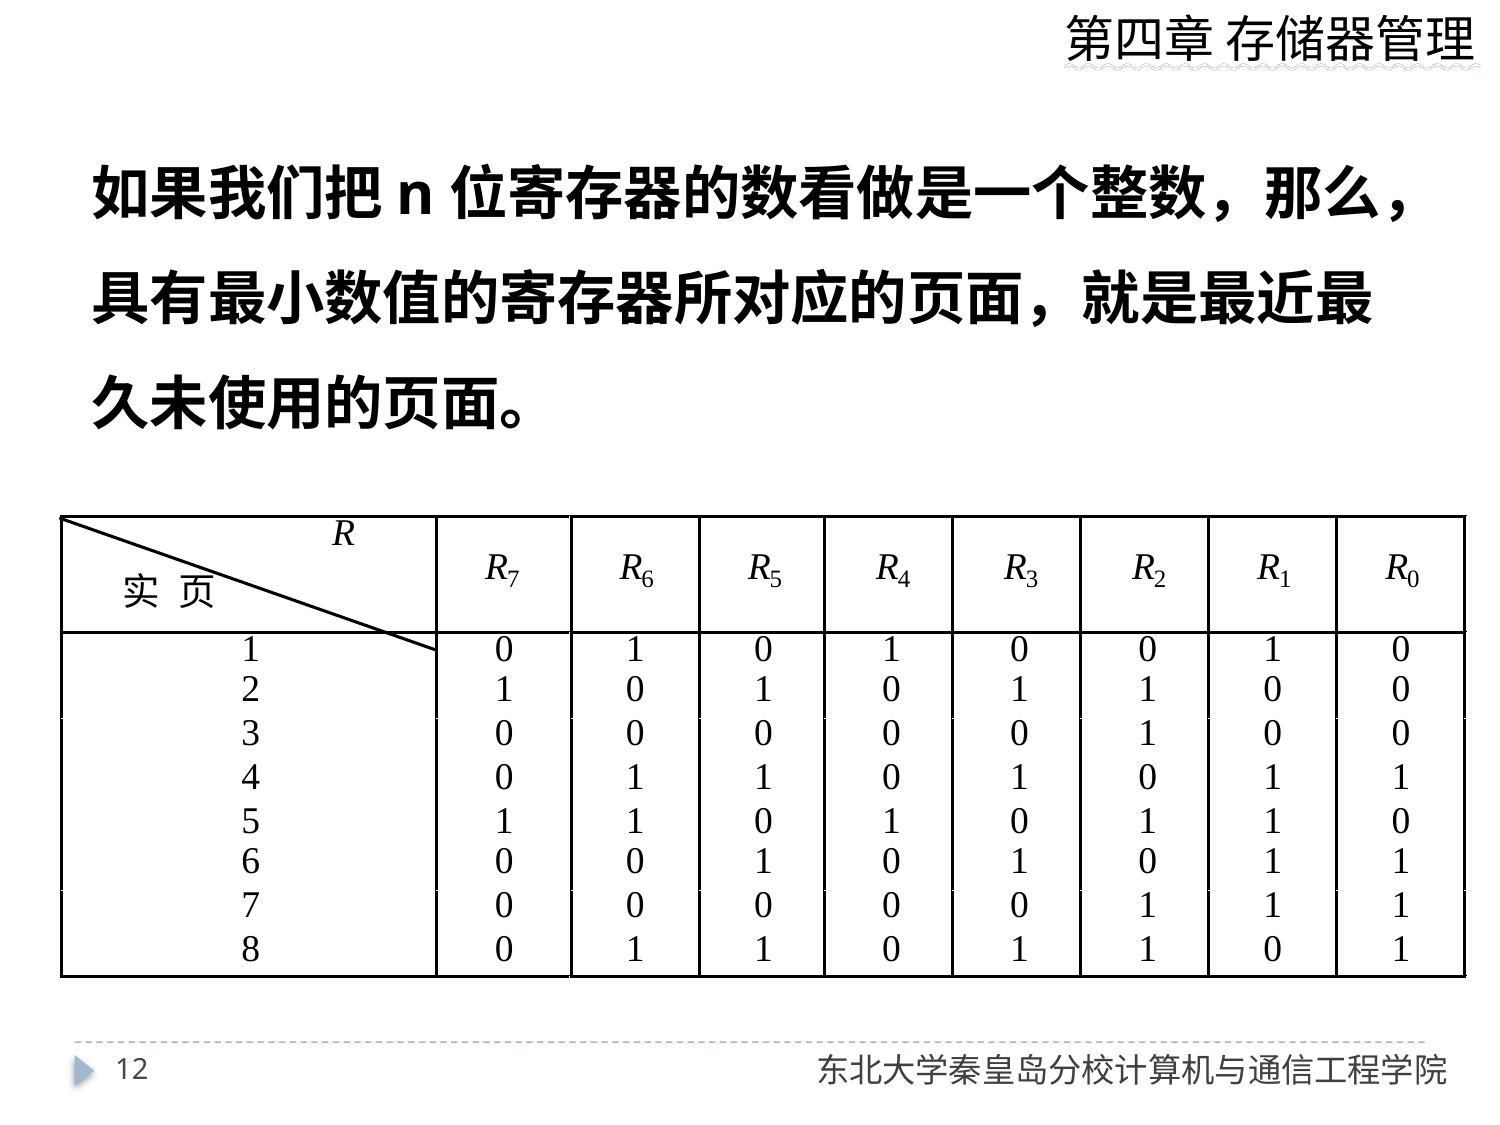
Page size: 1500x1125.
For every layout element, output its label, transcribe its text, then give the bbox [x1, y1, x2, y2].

list 如果我们把n位寄存器的数看做是一个整数，那么，具有最小数值的寄存器所对应的页面，就是最近最久未使用的页面。 [76, 113, 1424, 514]
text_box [0, 514, 1500, 1125]
